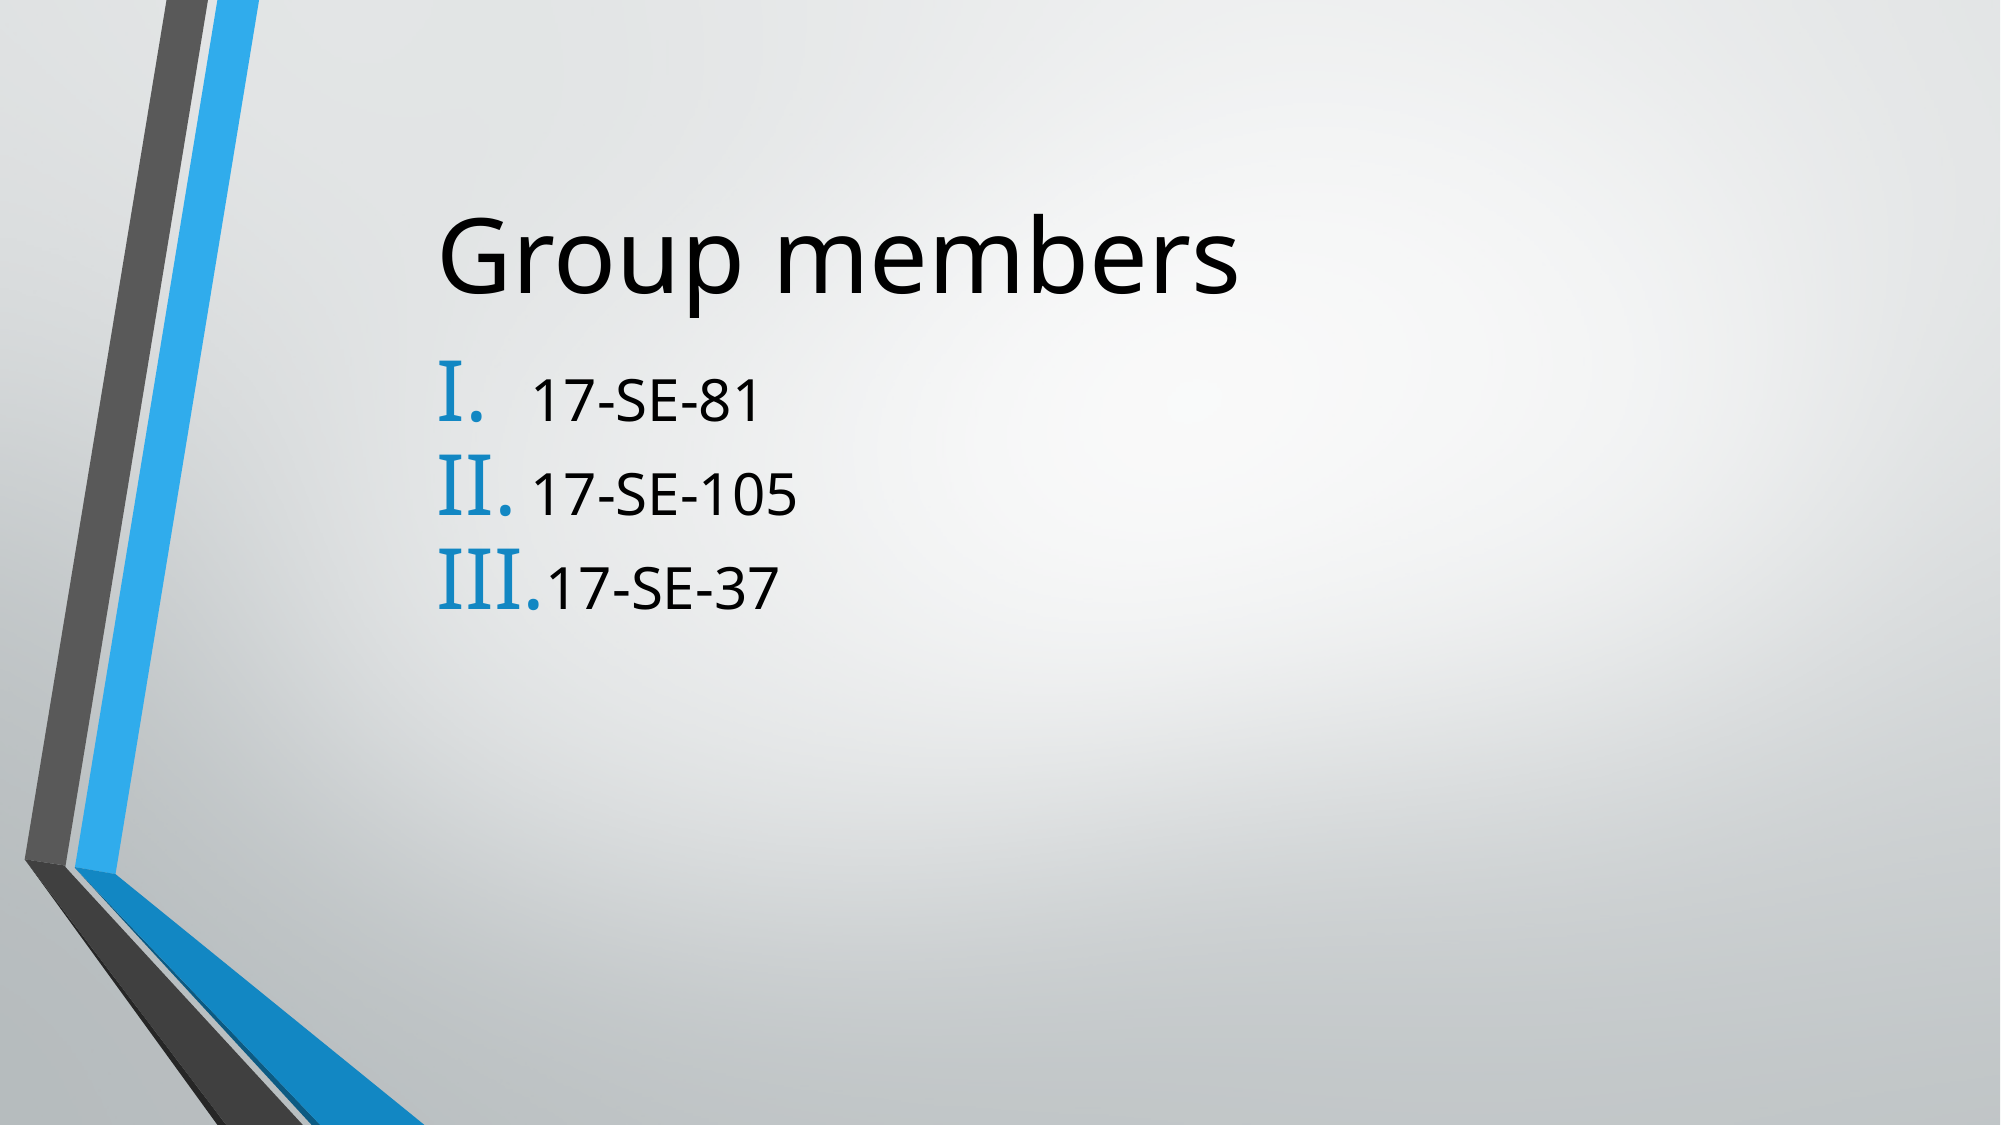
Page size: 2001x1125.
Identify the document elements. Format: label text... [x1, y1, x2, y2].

title Group members [421, 152, 1887, 322]
list 17-SE-81 17-SE-105 17-SE-37 [421, 355, 1887, 925]
